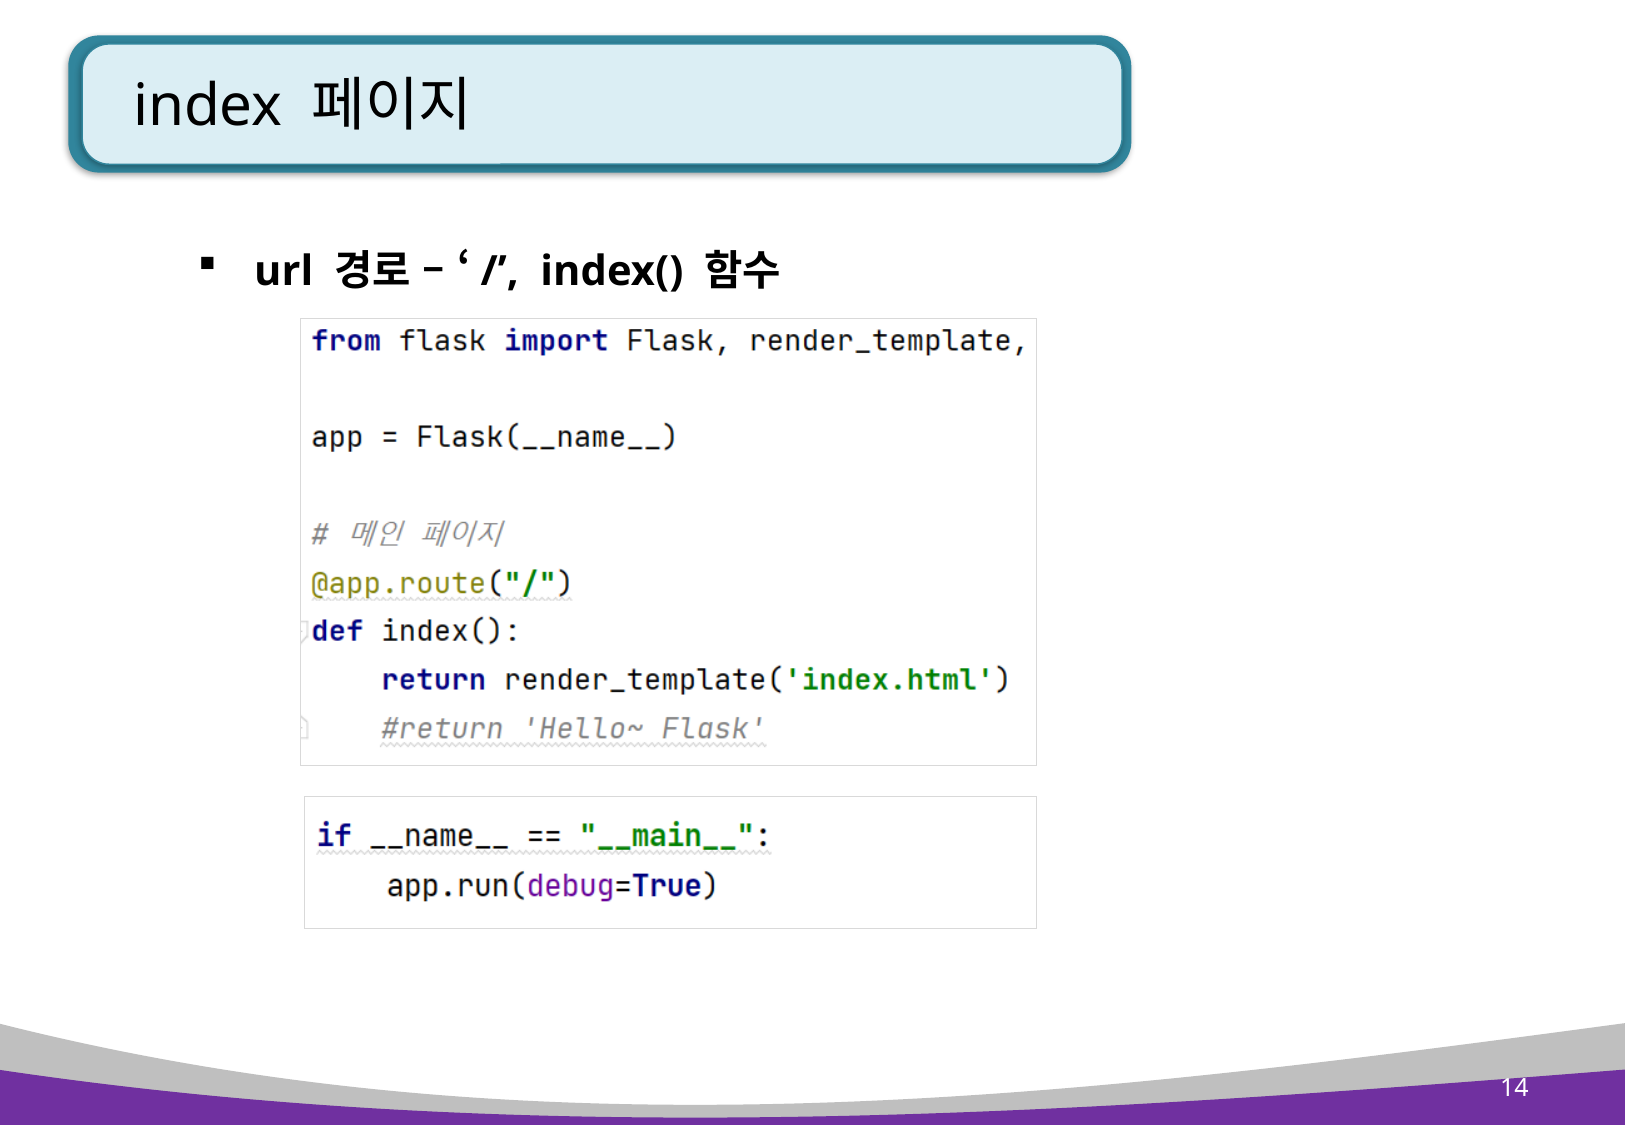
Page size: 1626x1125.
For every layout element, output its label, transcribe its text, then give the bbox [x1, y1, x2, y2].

picture [300, 317, 1038, 766]
slide_number 14 [1452, 1058, 1544, 1119]
picture [304, 795, 1038, 929]
text_box url 경로 – ‘/’, index() 함수 [181, 210, 1122, 304]
title index 페이지 [103, 32, 1121, 173]
